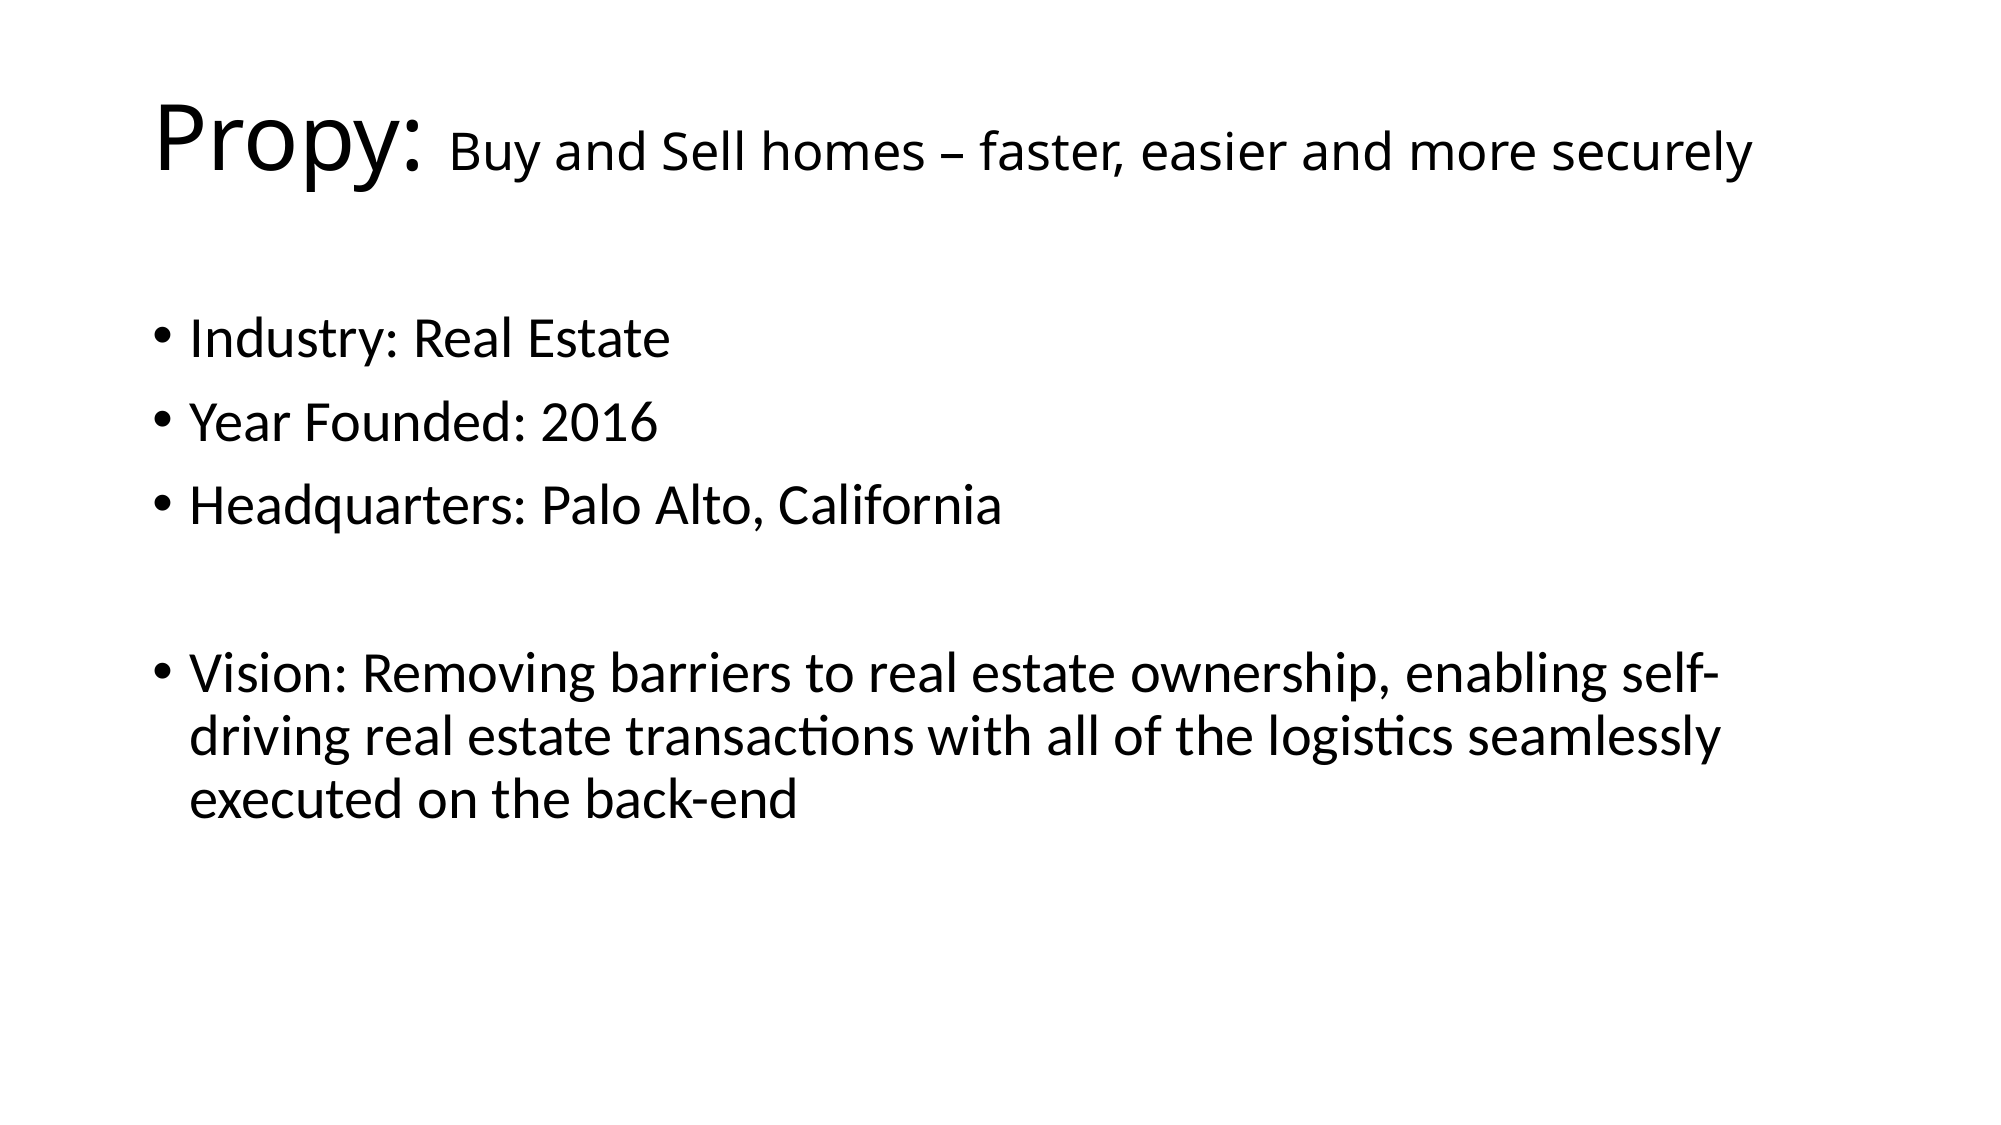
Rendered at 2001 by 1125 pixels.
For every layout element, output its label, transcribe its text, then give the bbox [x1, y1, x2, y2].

title Propy: Buy and Sell homes – faster, easier and more securely [137, 59, 1863, 278]
list Industry: Real Estate Year Founded: 2016 Headquarters: Palo Alto, California Vision: Removing barriers to real estate ownership, enabling self-driving real estate transactions with all of the logistics seamlessly executed on the back-end [137, 299, 1863, 1014]
